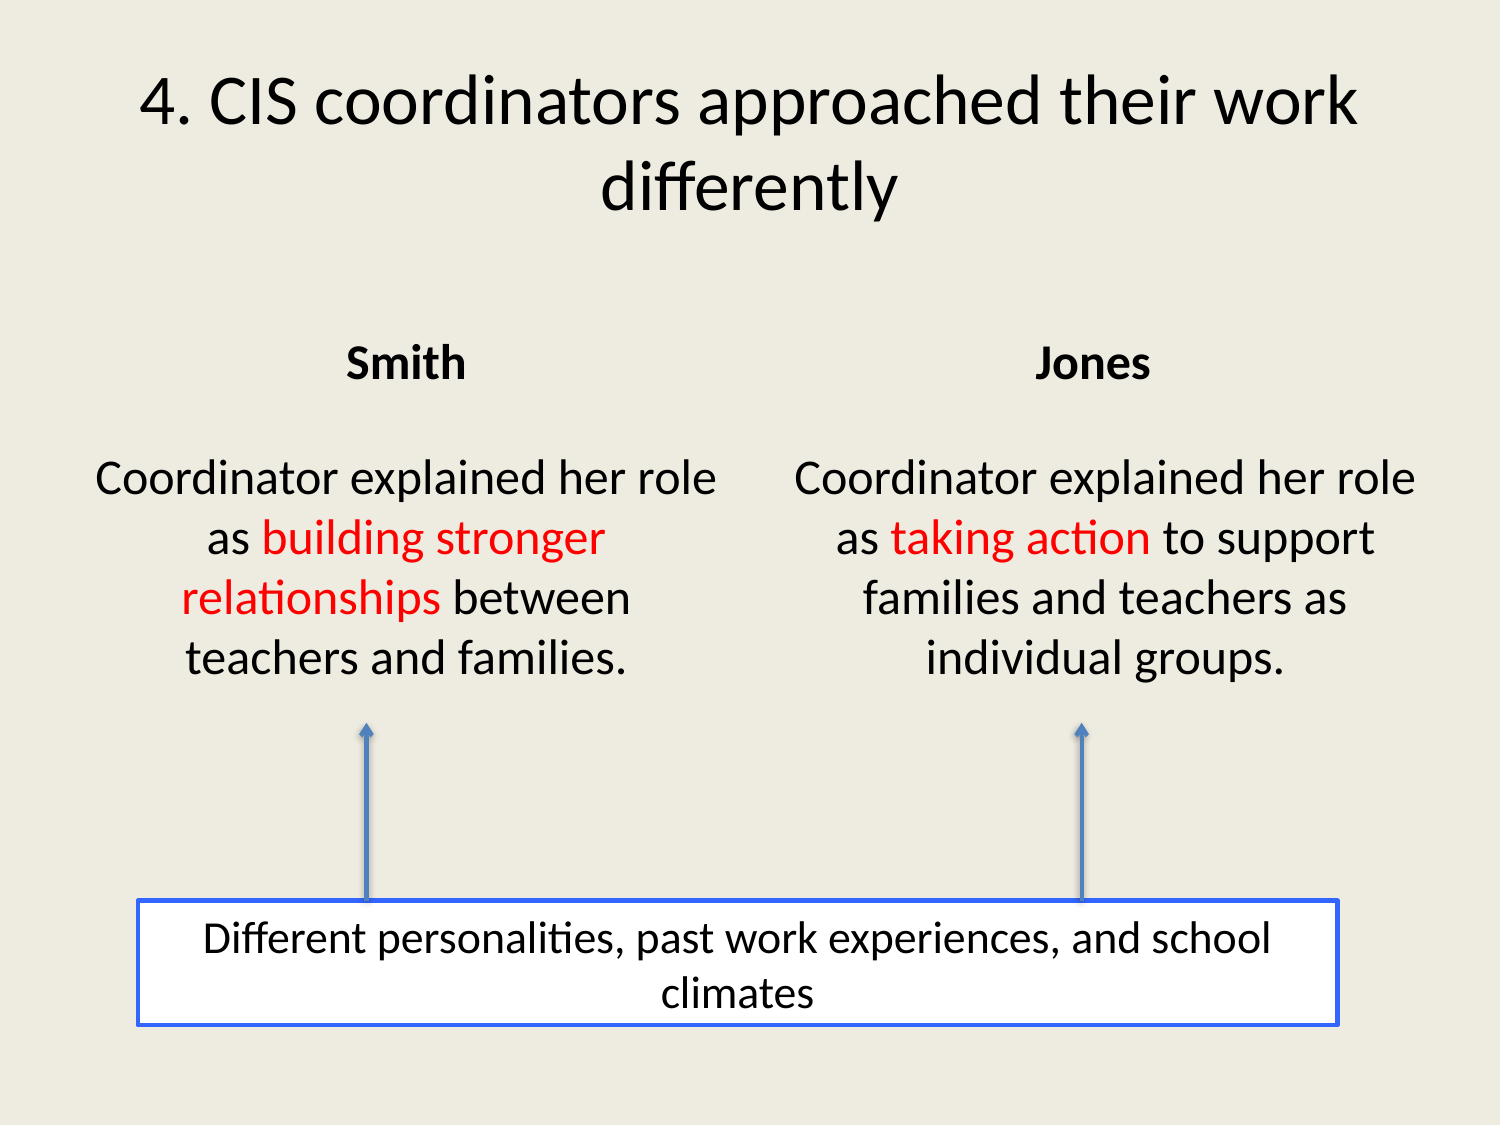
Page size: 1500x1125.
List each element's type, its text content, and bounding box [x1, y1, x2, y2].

title 4. CIS coordinators approached their work differently [75, 45, 1425, 233]
list Coordinator explained her role as building stronger relationships between teachers and families. [75, 437, 738, 1086]
text_box Different personalities, past work experiences, and school climates [137, 900, 1338, 1026]
list Coordinator explained her role as taking action to support families and teachers as individual groups. [773, 437, 1437, 1086]
list Jones [761, 291, 1425, 397]
list Smith [75, 291, 738, 397]
